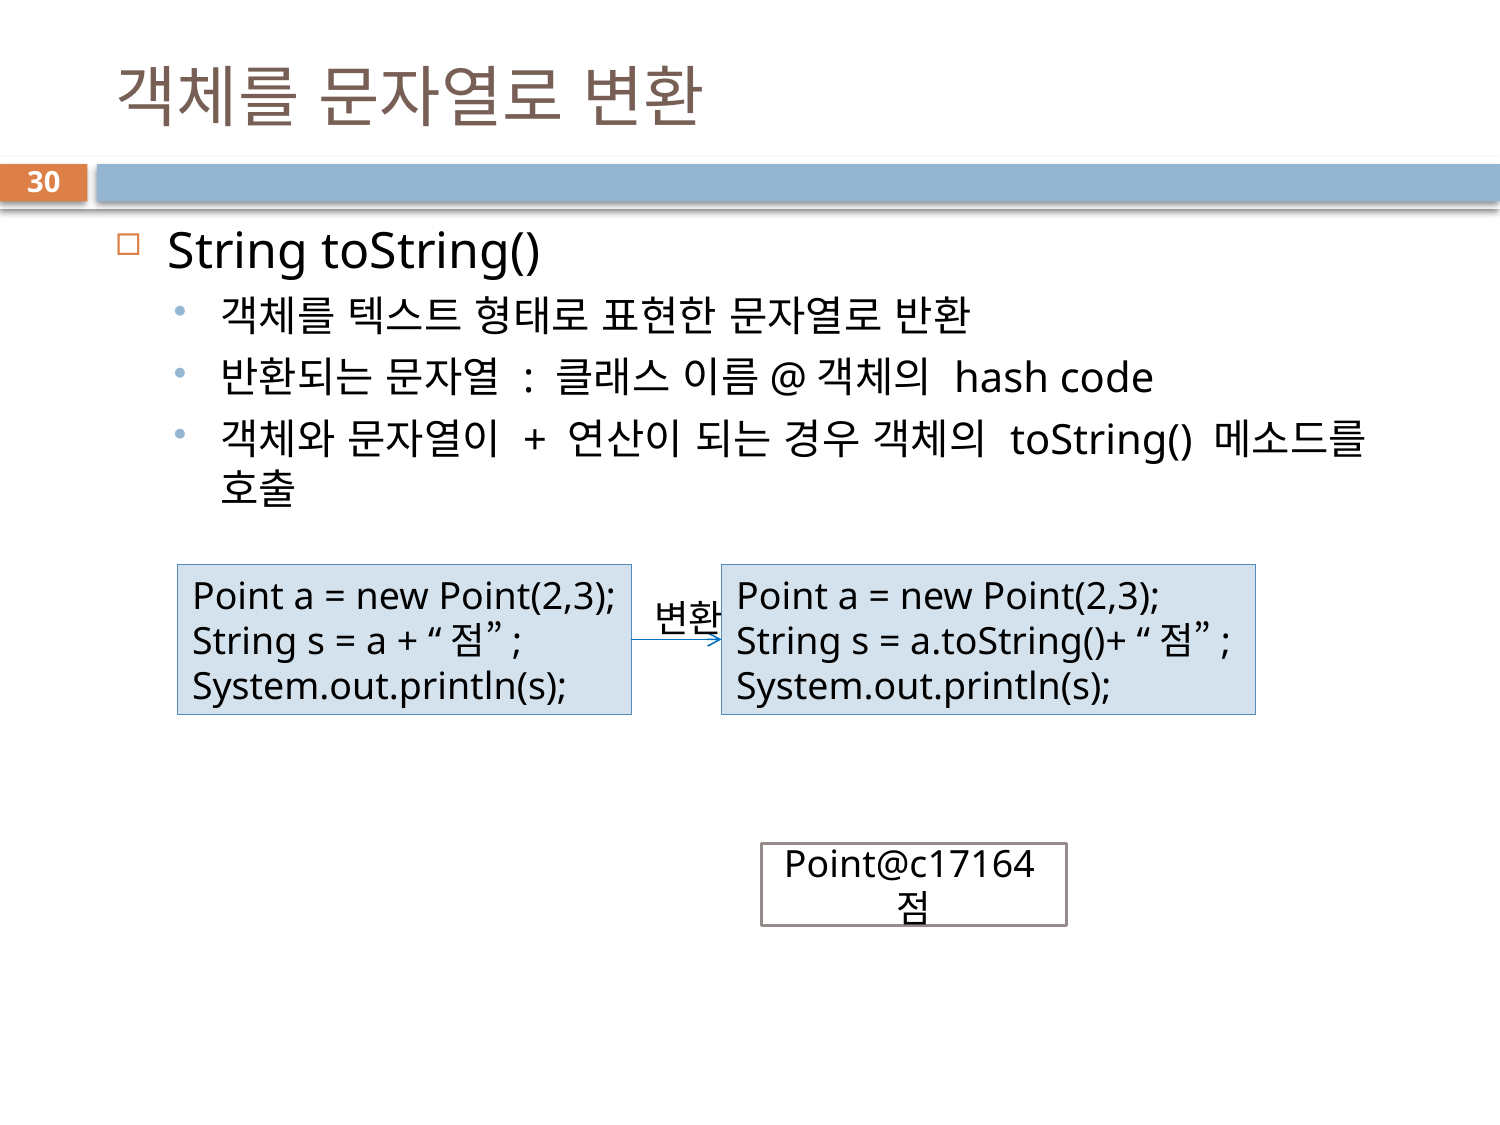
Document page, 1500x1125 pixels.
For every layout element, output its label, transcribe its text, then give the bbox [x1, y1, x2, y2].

slide_number 30 [0, 162, 88, 203]
text_box Point a = new Point(2,3); String s = a + “점”; System.out.println(s); [177, 564, 632, 715]
text_box 변환 [639, 587, 739, 639]
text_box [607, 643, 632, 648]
text_box 토큰 2 [639, 643, 739, 648]
text_box Point a = new Point(2,3); String s = a.toString()+ “점”; System.out.println(s); [721, 564, 1256, 715]
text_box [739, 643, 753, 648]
text_box Point@c17164점 [760, 842, 1068, 927]
list String toString() 객체를 텍스트 형태로 표현한 문자열로 반환 반환되는 문자열 : 클래스 이름@객체의 hash code 객체와 문자열이 + 연산이 되는 경우 객체의 toString() 메소드를 호출 [100, 210, 1438, 575]
title 객체를 문자열로 변환 [100, 37, 1438, 153]
